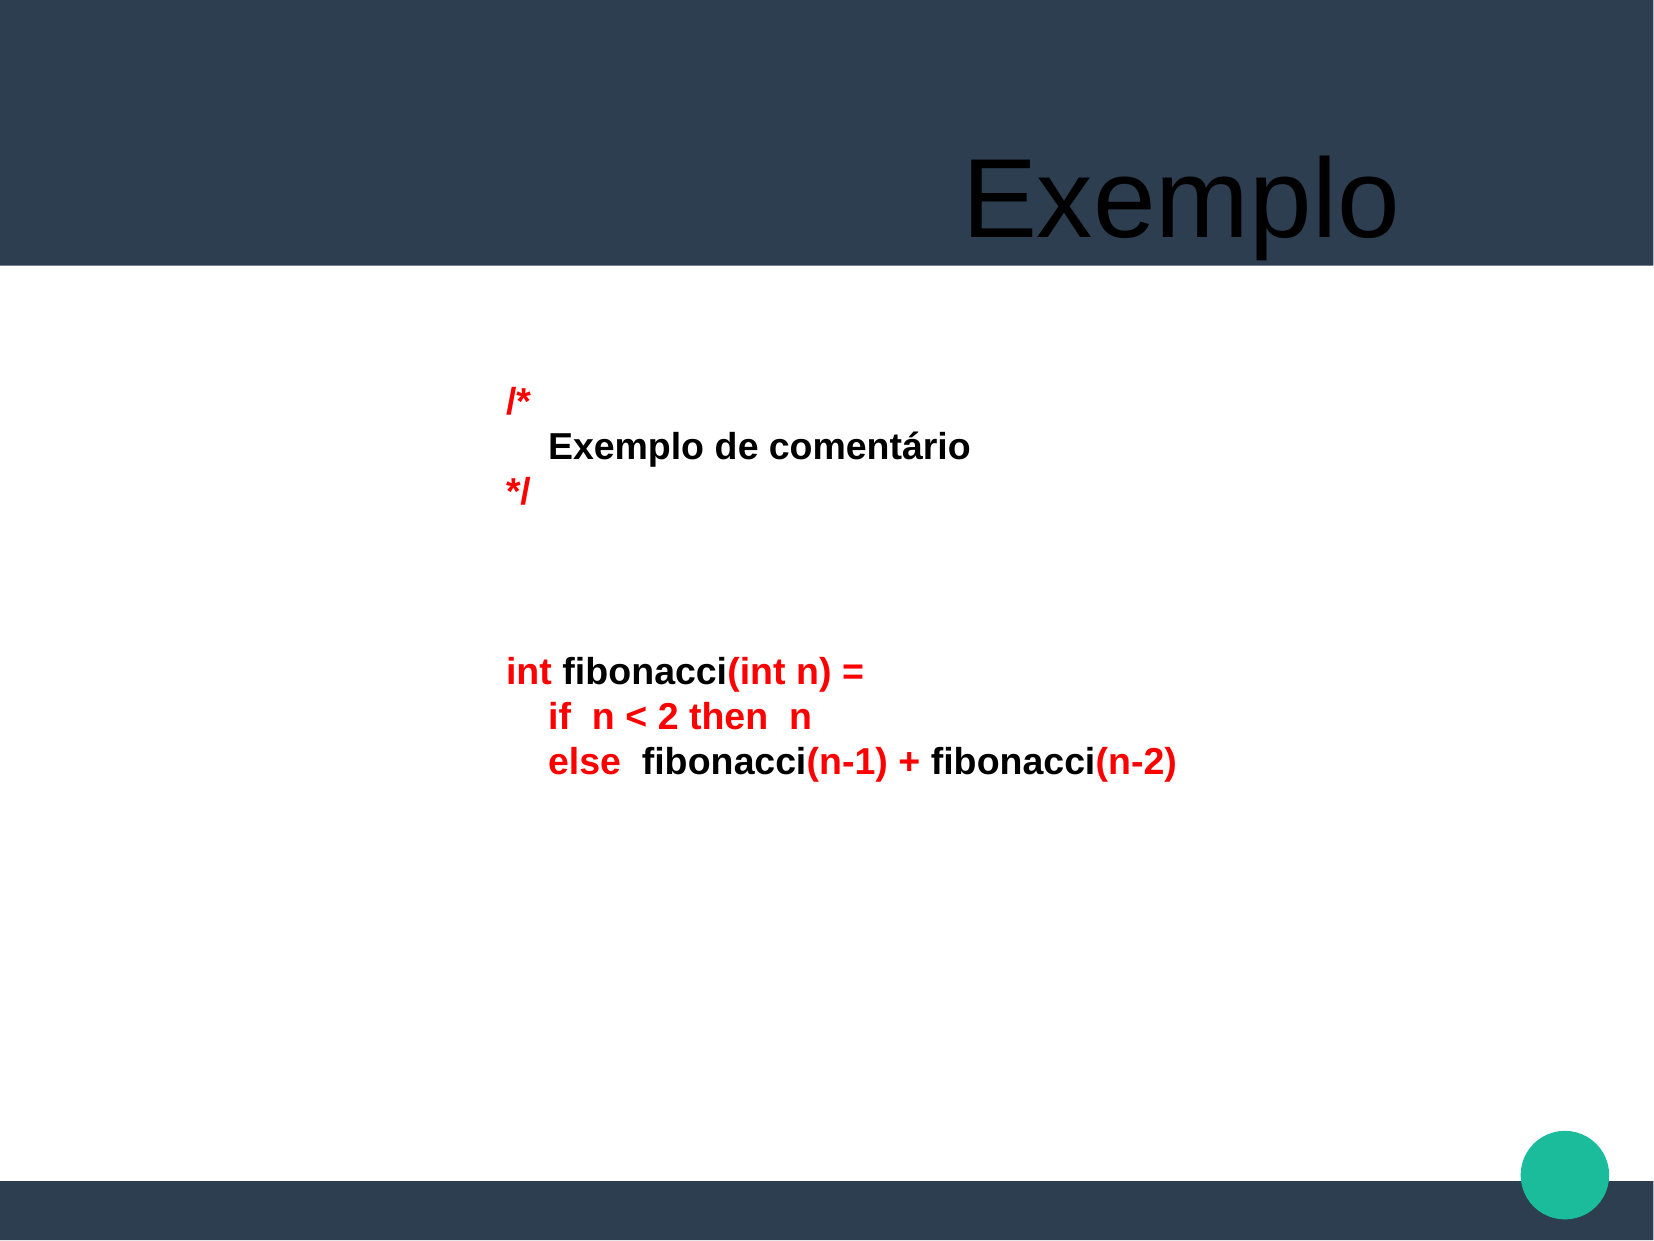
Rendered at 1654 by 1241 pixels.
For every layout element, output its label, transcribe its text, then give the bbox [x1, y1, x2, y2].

text_box /* Exemplo de comentário */ int fibonacci(int n) = if n < 2 then n else fibonacci(n-1) + fibonacci(n-2) [491, 324, 1192, 835]
text_box Exemplo [947, 118, 1415, 313]
